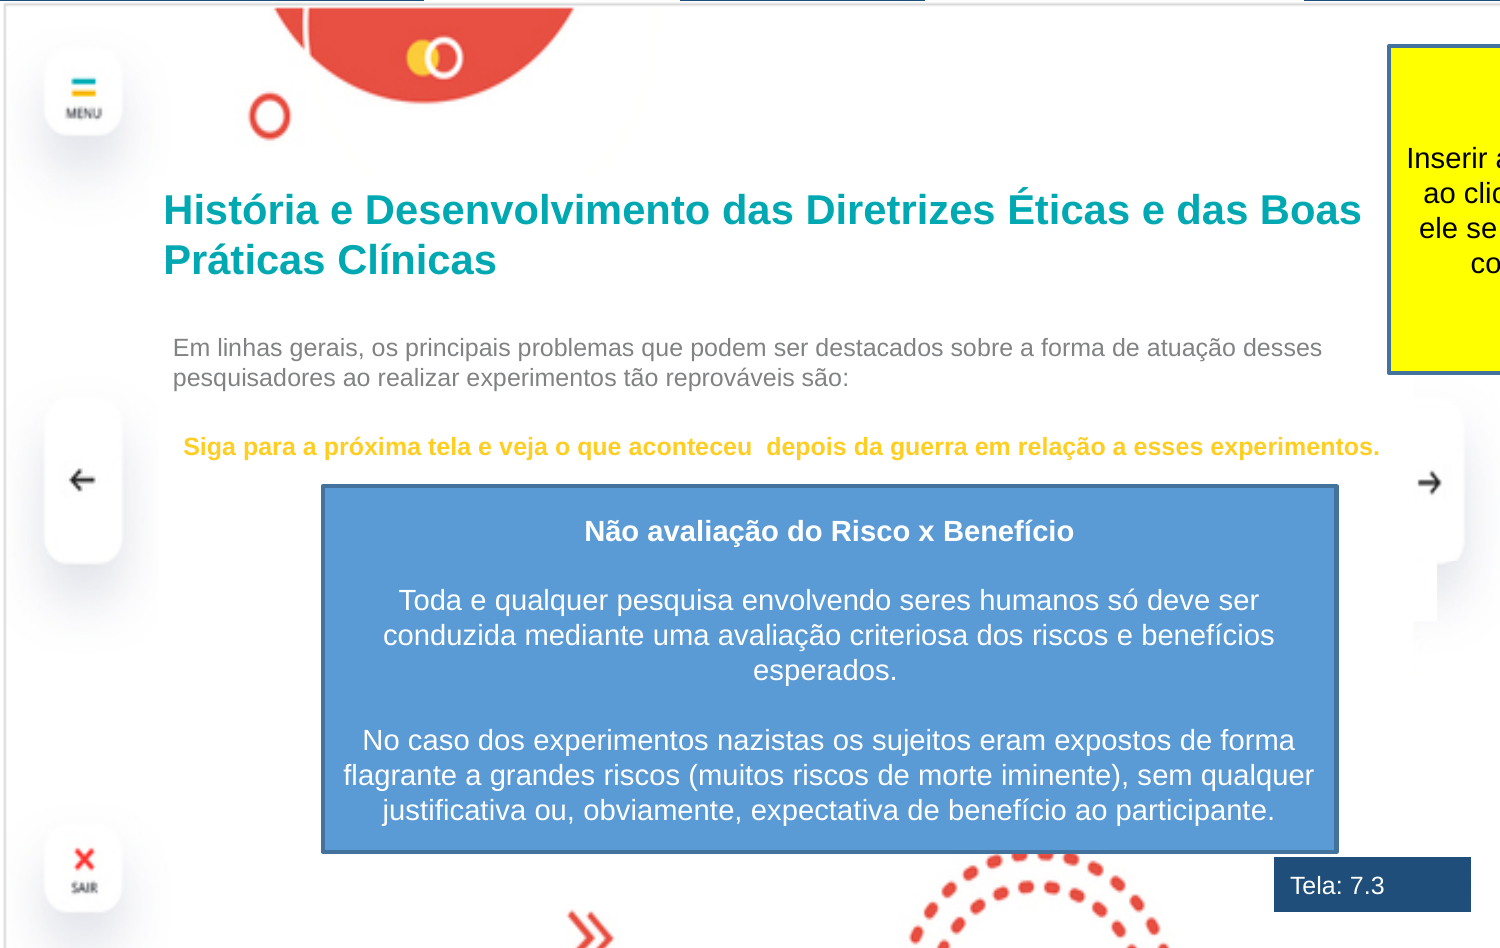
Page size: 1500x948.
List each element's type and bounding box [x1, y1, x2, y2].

text_box [0, 0, 1500, 948]
picture [1412, 406, 1471, 561]
